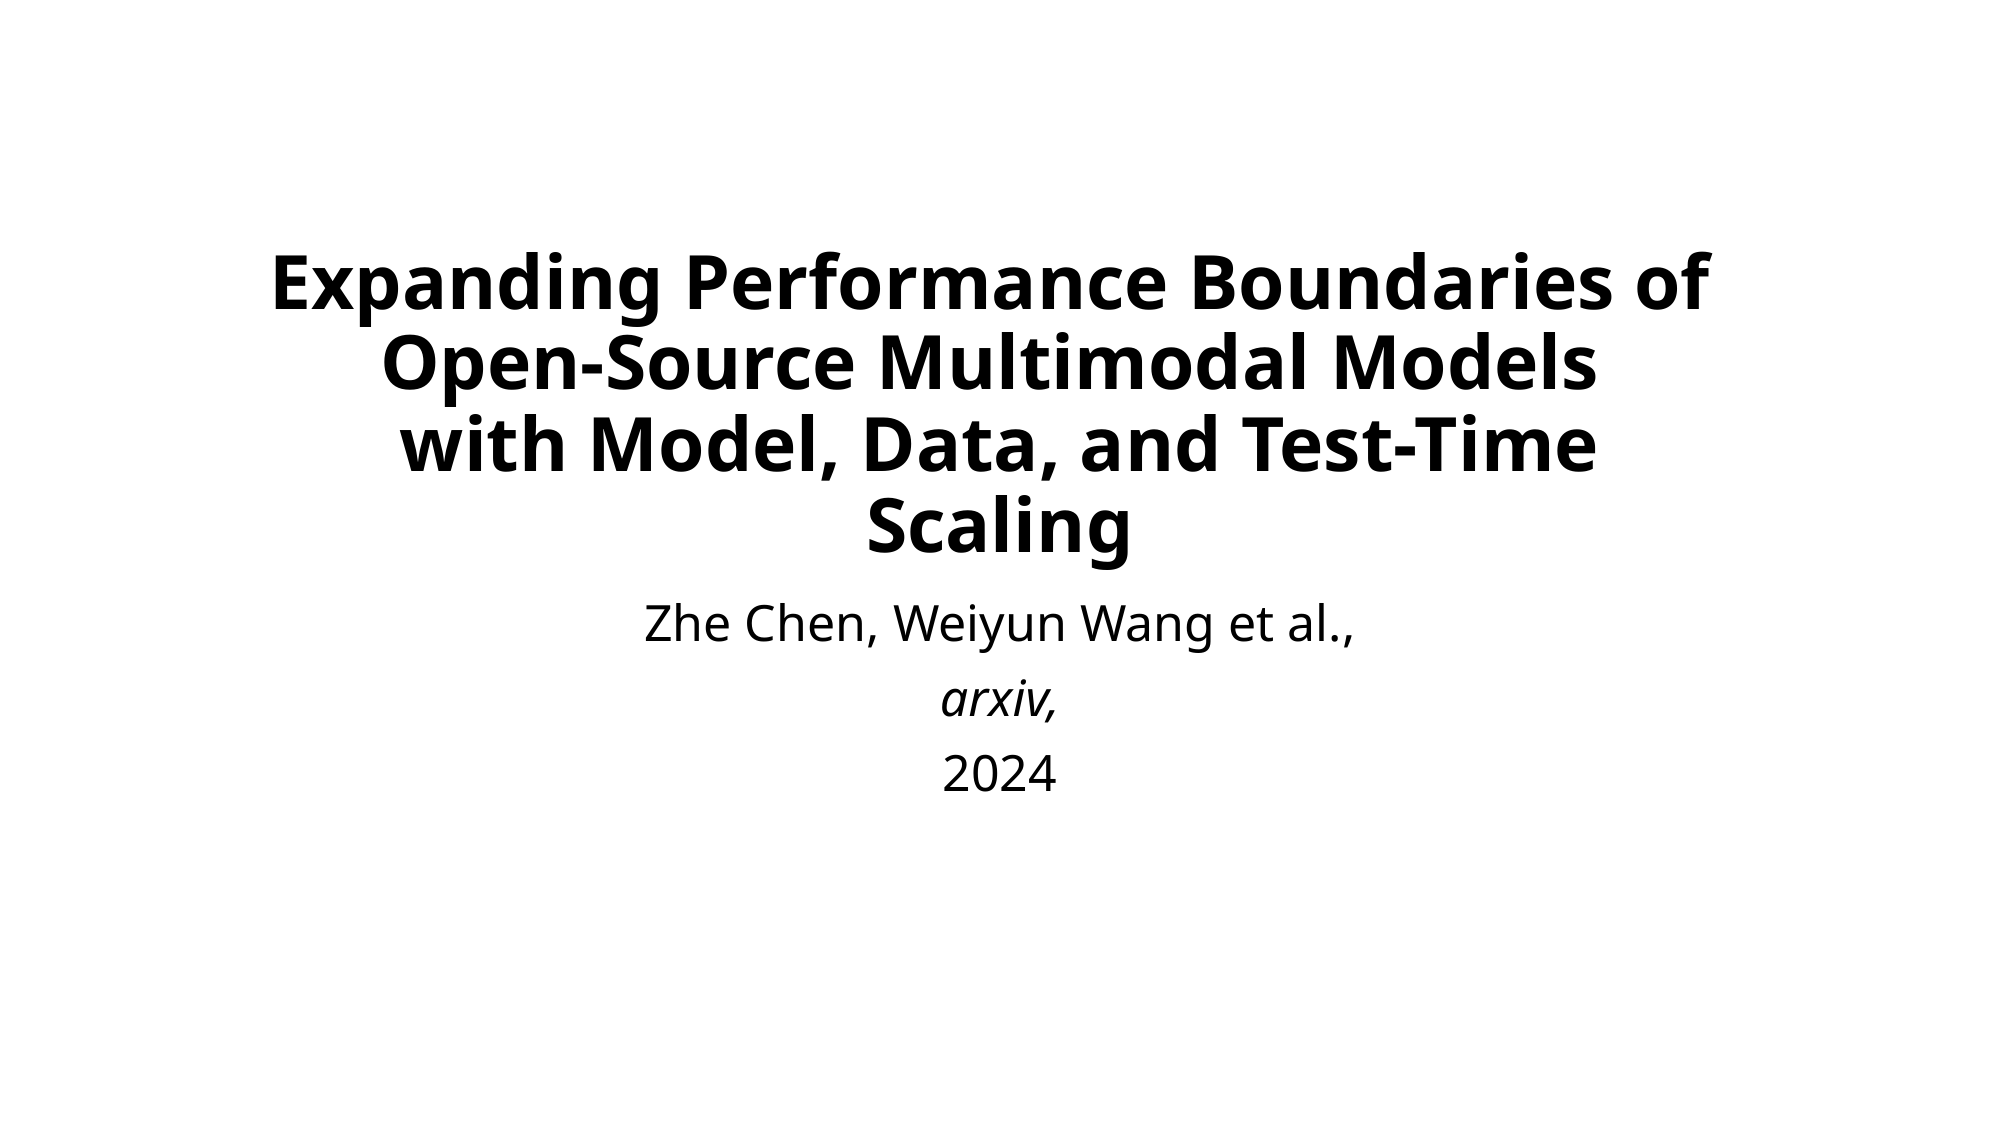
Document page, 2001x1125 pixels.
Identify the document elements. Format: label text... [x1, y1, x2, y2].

subtitle Zhe Chen, Weiyun Wang et al., arxiv, 2024 [249, 590, 1750, 863]
title Expanding Performance Boundaries of Open-Source Multimodal Models with Model, Data, and Test-Time Scaling [249, 184, 1750, 576]
